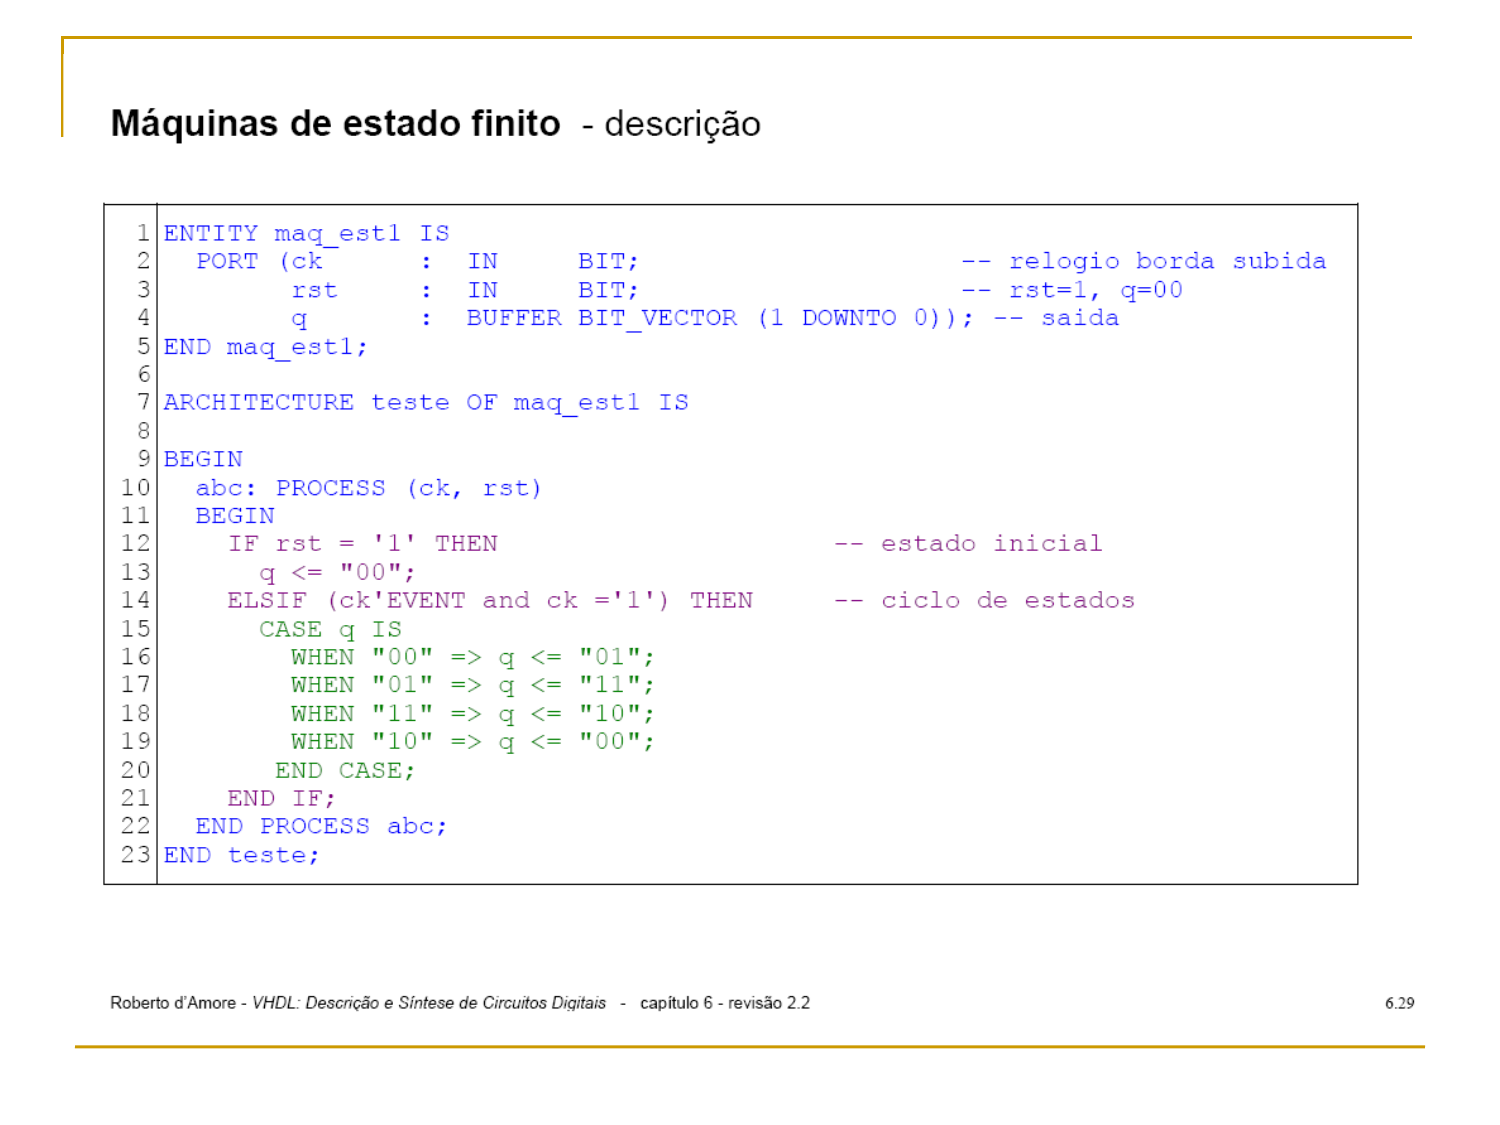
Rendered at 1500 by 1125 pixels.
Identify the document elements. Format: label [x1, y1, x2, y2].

picture [62, 54, 1460, 1038]
